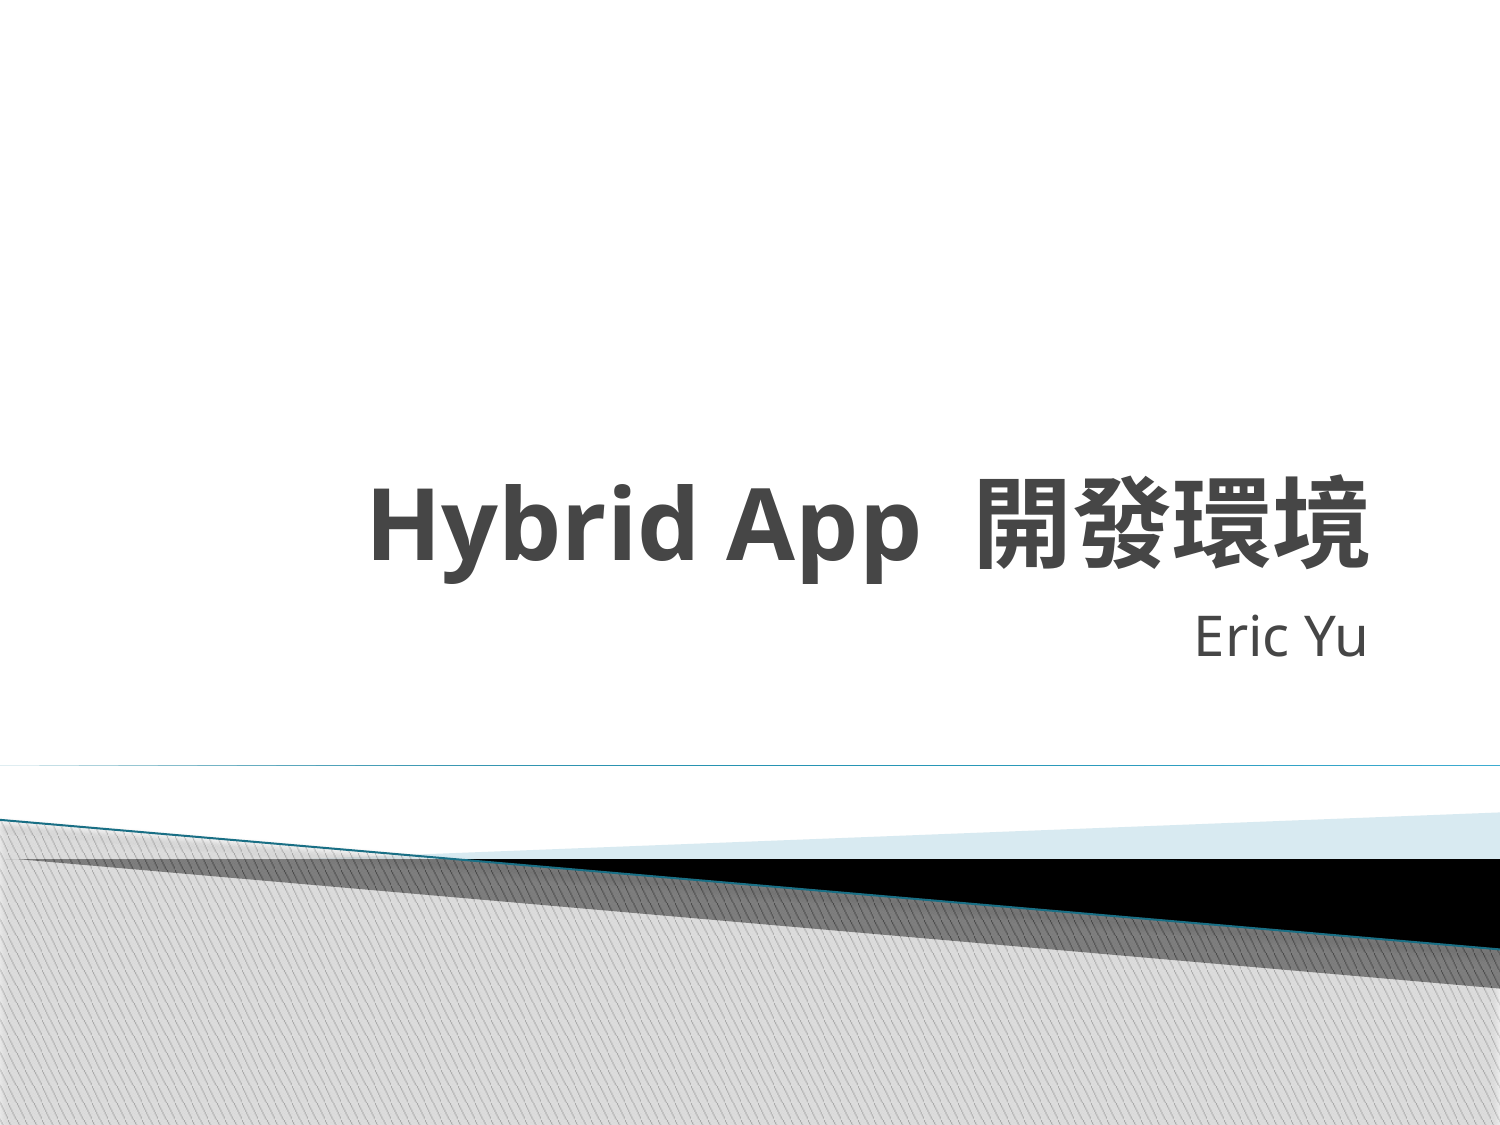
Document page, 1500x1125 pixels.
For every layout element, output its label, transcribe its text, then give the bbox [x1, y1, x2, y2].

picture [5, 859, 1500, 989]
subtitle Eric Yu [112, 592, 1388, 790]
title Hybrid App 開發環境 [112, 287, 1388, 588]
